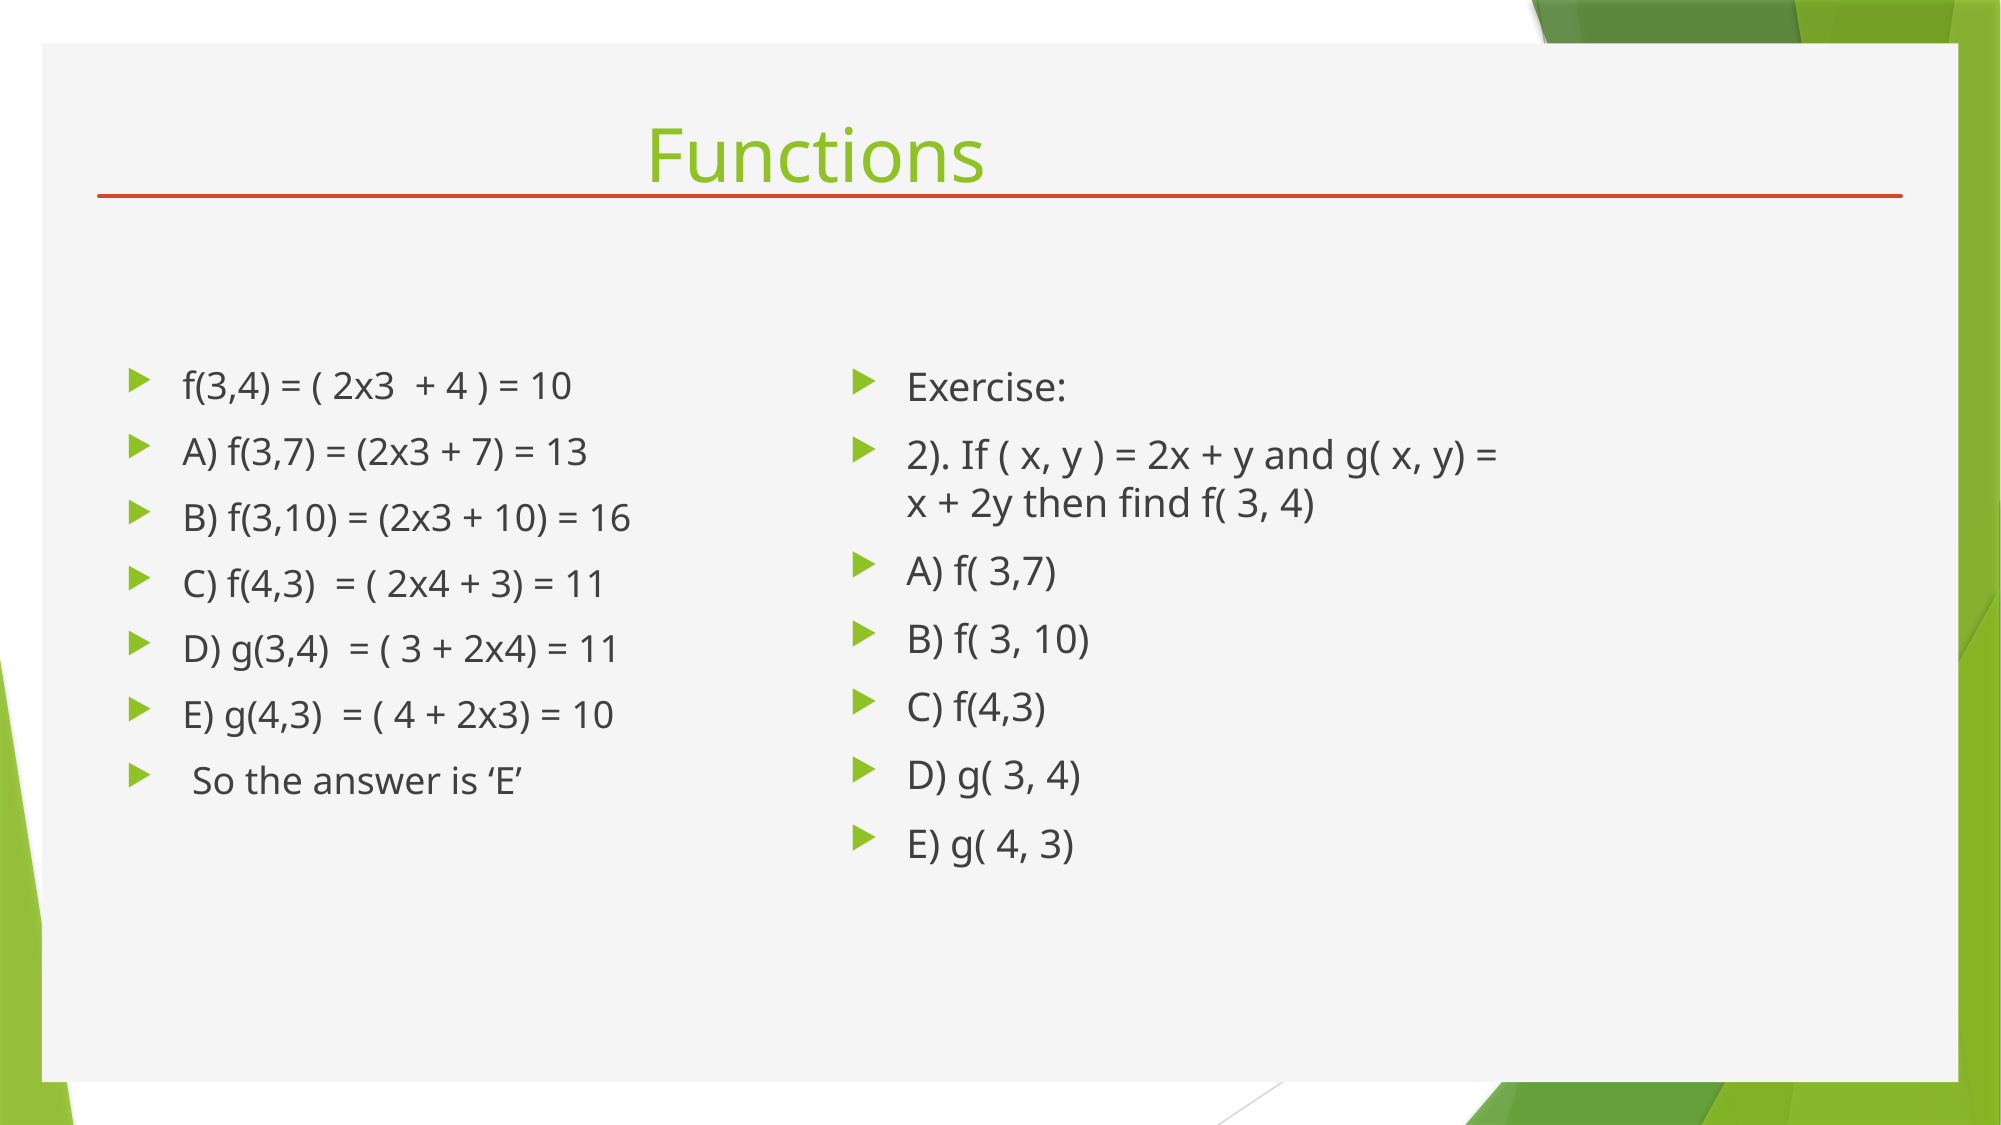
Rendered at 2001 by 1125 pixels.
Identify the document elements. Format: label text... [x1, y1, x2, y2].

list f(3,4) = ( 2x3 + 4 ) = 10 A) f(3,7) = (2x3 + 7) = 13 B) f(3,10) = (2x3 + 10) = 16 C) f(4,3) = ( 2x4 + 3) = 11 D) g(3,4) = ( 3 + 2x4) = 11 E) g(4,3) = ( 4 + 2x3) = 10 So the answer is ‘E’ [111, 354, 798, 992]
list Exercise: 2). If ( x, y ) = 2x + y and g( x, y) = x + 2y then find f( 3, 4) A) f( 3,7) B) f( 3, 10) C) f(4,3) D) g( 3, 4) E) g( 4, 3) [834, 354, 1522, 992]
title Functions [111, 99, 1522, 317]
